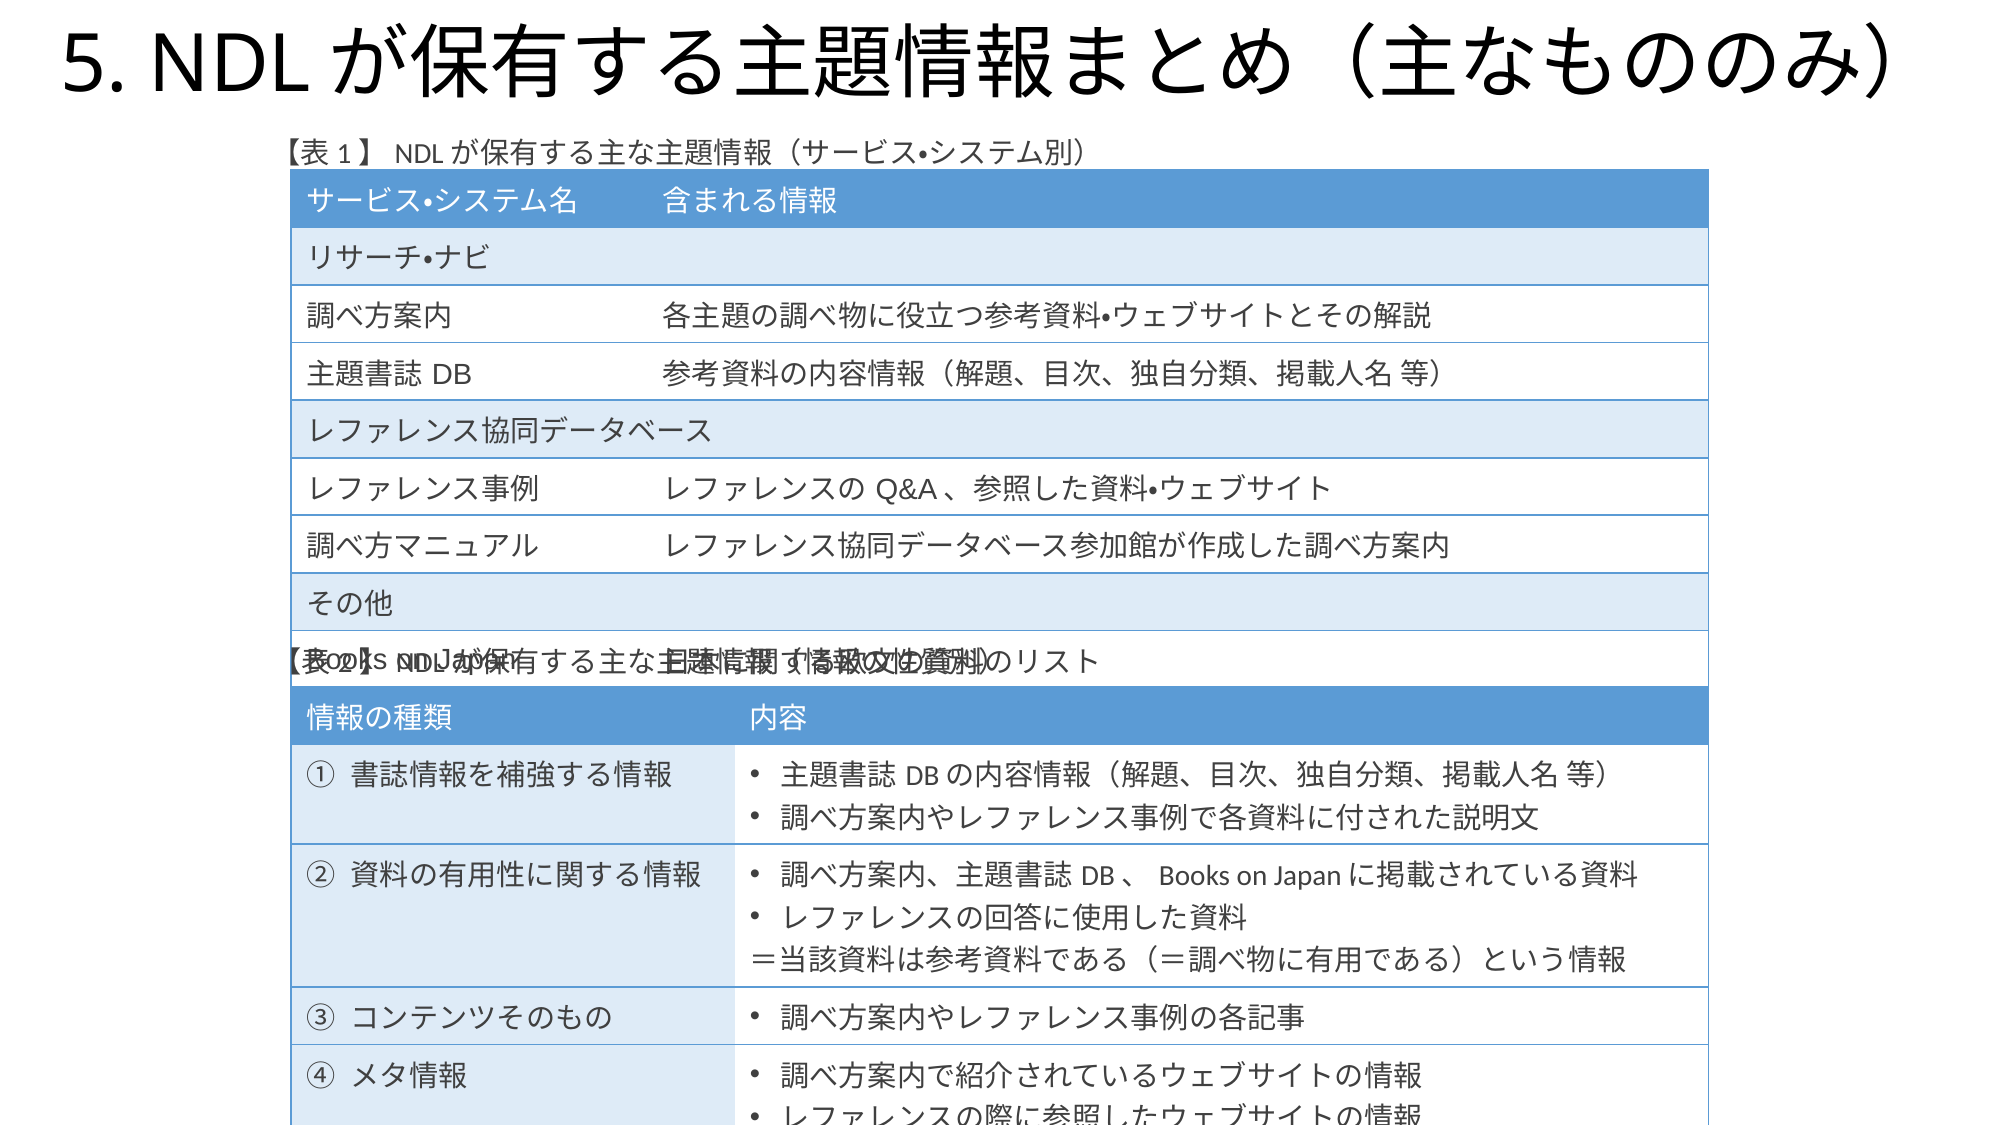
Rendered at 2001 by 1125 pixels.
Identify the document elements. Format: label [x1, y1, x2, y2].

table_cell [292, 745, 1708, 843]
table_cell [292, 459, 1708, 514]
table_cell [292, 631, 1708, 686]
table_header [292, 688, 1708, 743]
table_cell [292, 343, 1708, 399]
table_header [292, 171, 1708, 227]
table_cell [292, 228, 1708, 284]
table_cell [292, 516, 1708, 572]
table_cell [292, 574, 1708, 630]
text_box [257, 636, 1442, 686]
table_cell [292, 1045, 1708, 1125]
table_cell [292, 845, 1708, 986]
table_cell [292, 286, 1708, 342]
text_box [256, 126, 1440, 177]
title [20, 4, 1984, 127]
table_cell [292, 401, 1708, 457]
table_cell [292, 988, 1708, 1044]
